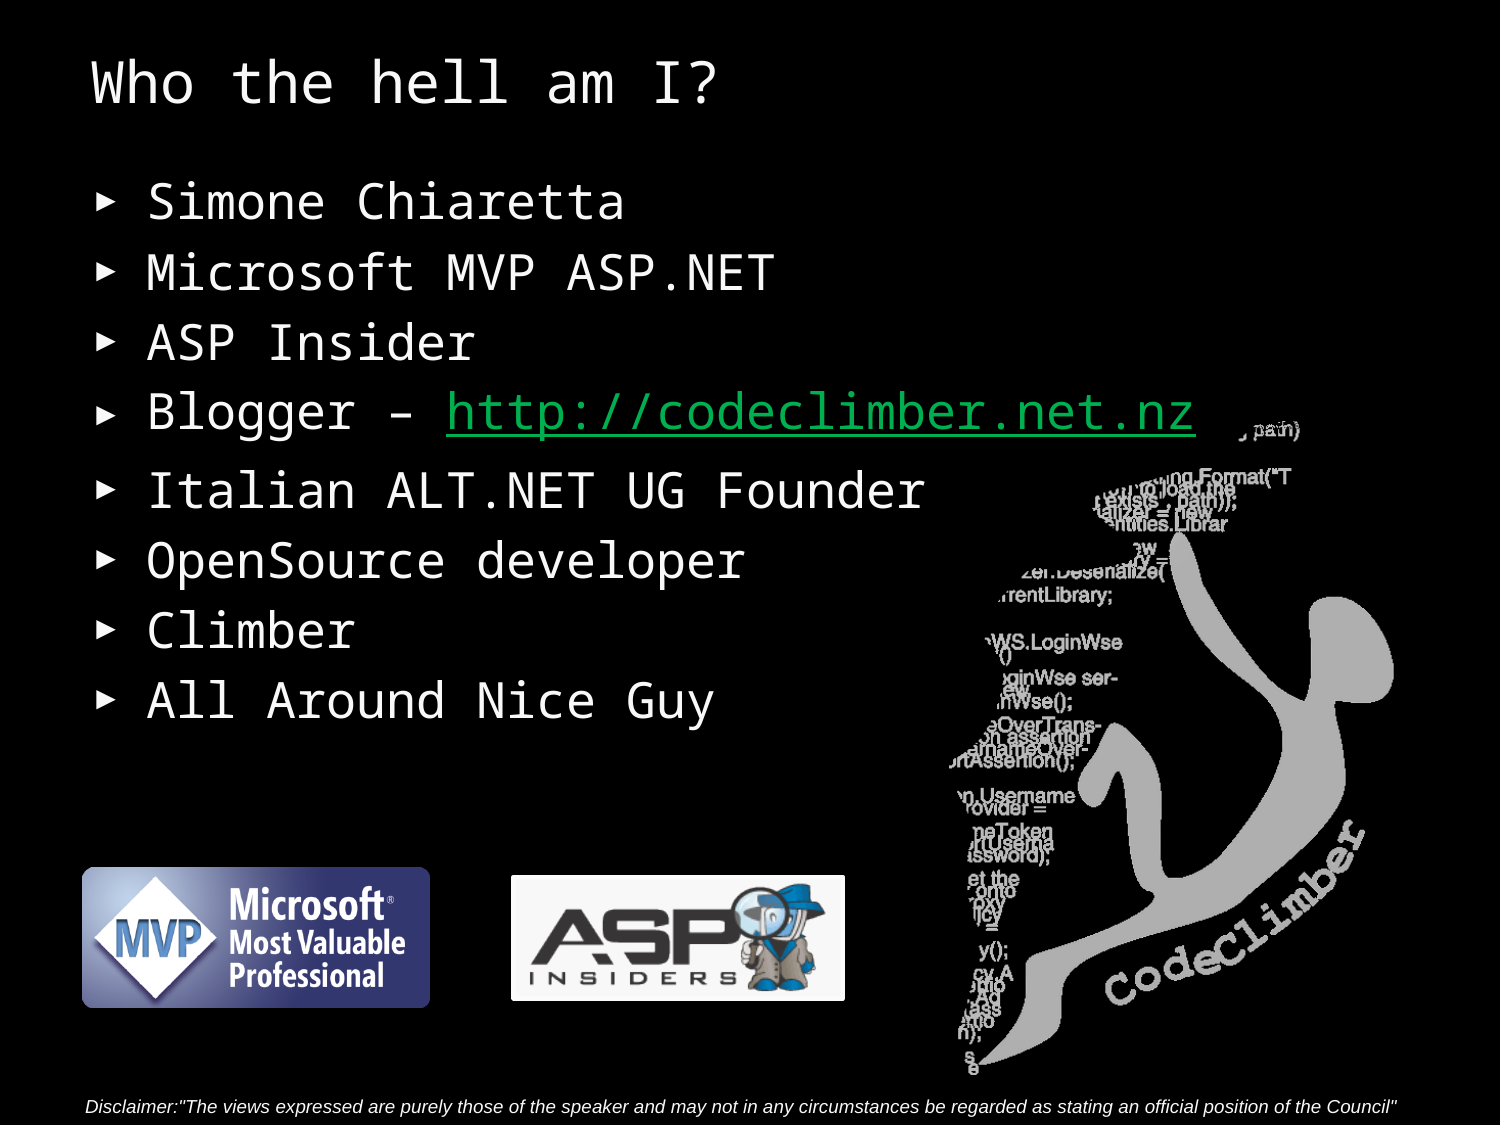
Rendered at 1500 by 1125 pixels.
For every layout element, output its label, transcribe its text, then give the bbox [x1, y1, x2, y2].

picture [515, 878, 841, 997]
list Simone Chiaretta Microsoft MVP ASP.NET ASP Insider Blogger – http://codeclimber.net.nz Italian ALT.NET UG Founder OpenSource developer Climber All Around Nice Guy [74, 162, 1426, 748]
text_box Disclaimer:"The views expressed are purely those of the speaker and may not in any circumstances be regarded as stating an official position of the Council" [70, 1087, 1421, 1125]
picture [81, 866, 430, 1008]
picture [948, 421, 1409, 1076]
title Who the hell am I? [74, 37, 1426, 123]
